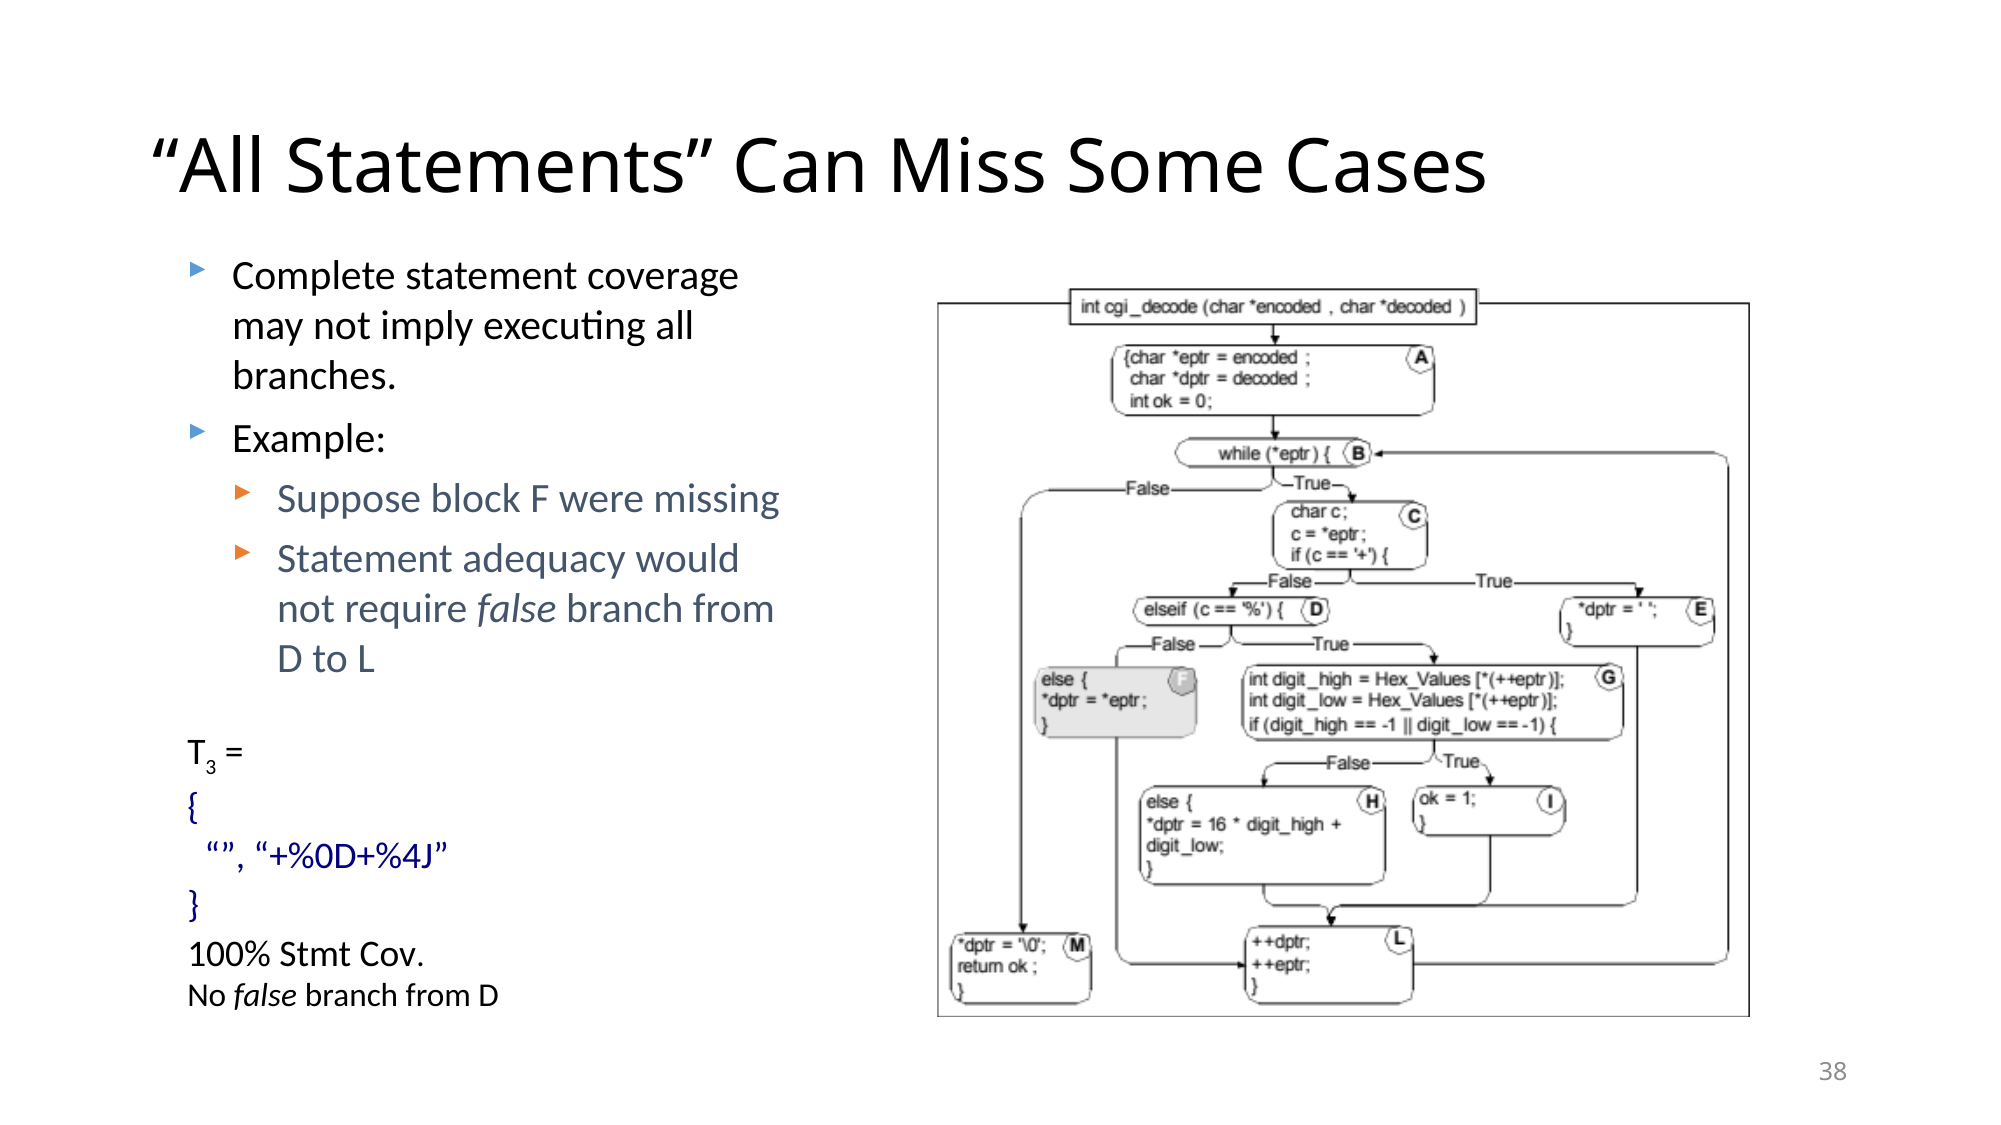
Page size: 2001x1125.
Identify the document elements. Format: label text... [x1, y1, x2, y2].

slide_number 38 [1412, 1042, 1863, 1103]
text_box Complete statement coverage may not imply executing all branches. Example: Suppose block F were missing Statement adequacy would not require false branch from D to L T3 = { “”, “+%0D+%4J” } 100% Stmt Cov. No false branch from D [172, 240, 810, 1059]
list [937, 287, 1751, 1017]
title “All Statements” Can Miss Some Cases [137, 59, 1863, 278]
